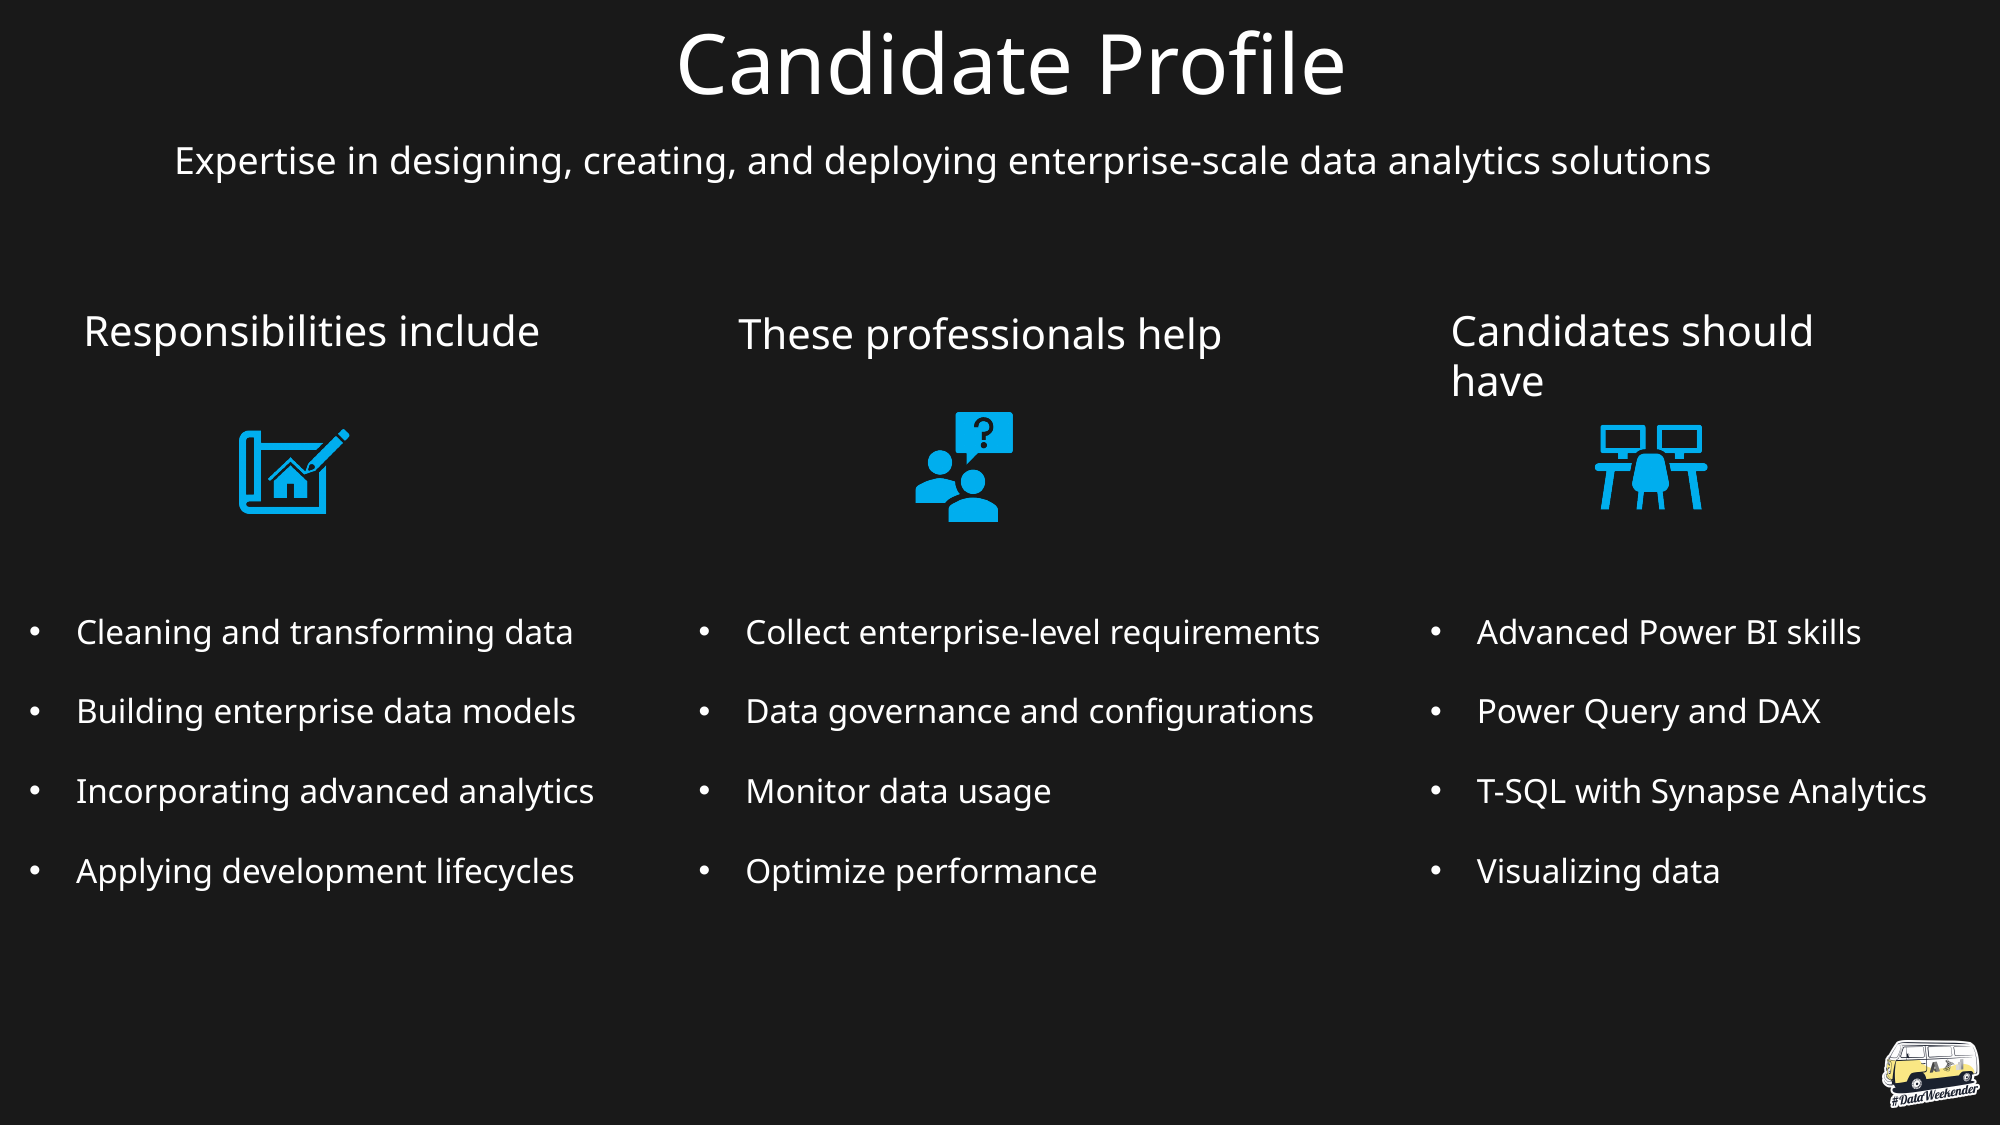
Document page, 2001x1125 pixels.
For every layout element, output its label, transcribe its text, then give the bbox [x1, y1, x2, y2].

text_box These professionals help [723, 299, 1245, 365]
picture [1882, 1040, 1980, 1108]
text_box Candidates should have [1435, 297, 1932, 412]
text_box Cleaning and transforming data Building enterprise data models Incorporating advanced analytics Applying development lifecycles [14, 563, 661, 898]
text_box Candidate Profile [660, 3, 1569, 119]
text_box Responsibilities include [68, 297, 602, 362]
picture [898, 401, 1030, 533]
text_box Collect enterprise-level requirements Data governance and configurations Monitor data usage Optimize performance [683, 563, 1415, 898]
text_box Advanced Power BI skills Power Query and DAX T-SQL with Synapse Analytics Visualizing data [1415, 563, 1952, 898]
picture [234, 413, 352, 531]
picture [1585, 401, 1717, 533]
text_box Expertise in designing, creating, and deploying enterprise-scale data analytics solutions [159, 129, 1883, 190]
